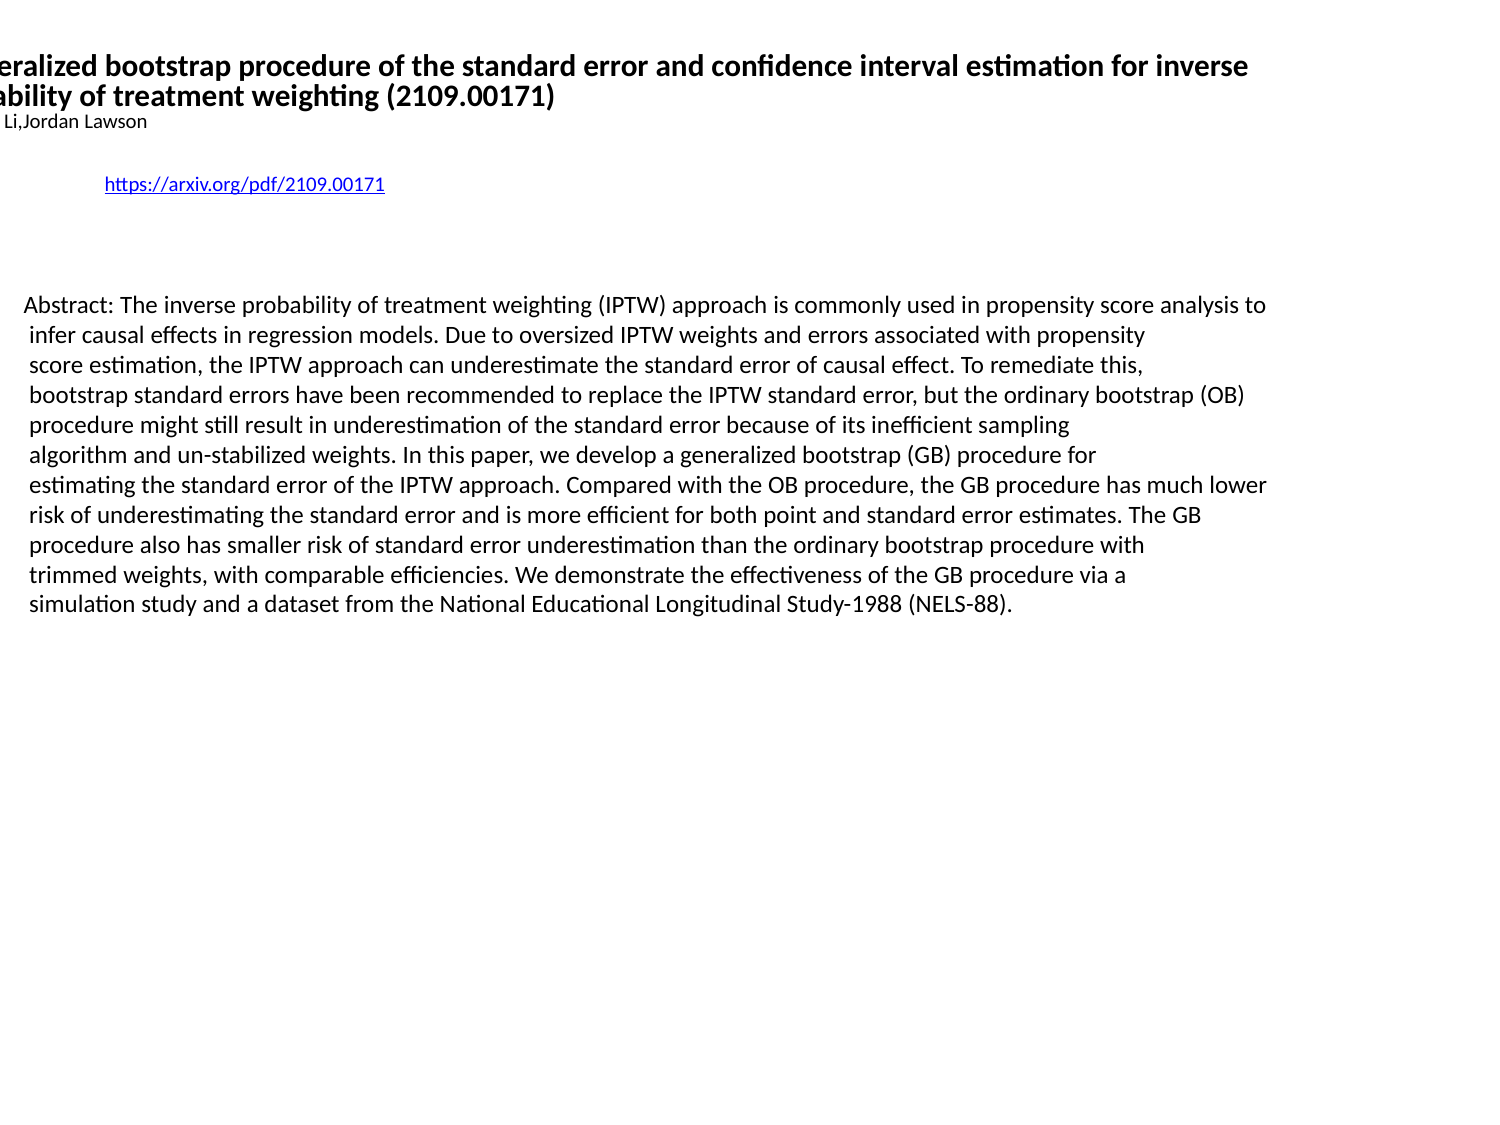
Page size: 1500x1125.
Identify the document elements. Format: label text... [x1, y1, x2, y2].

text_box https://arxiv.org/pdf/2109.00171 [89, 118, 401, 203]
text_box A generalized bootstrap procedure of the standard error and confidence interval estimation for inverse probability of treatment weighting (2109.00171) Tenglong Li,Jordan Lawson [0, 0, 1273, 140]
text_box Abstract: The inverse probability of treatment weighting (IPTW) approach is commonly used in propensity score analysis to infer causal effects in regression models. Due to oversized IPTW weights and errors associated with propensity score estimation, the IPTW approach can underestimate the standard error of causal effect. To remediate this, bootstrap standard errors have been recommended to replace the IPTW standard error, but the ordinary bootstrap (OB) procedure might still result in underestimation of the standard error because of its inefficient sampling algorithm and un-stabilized weights. In this paper, we develop a generalized bootstrap (GB) procedure for estimating the standard error of the IPTW approach. Compared with the OB procedure, the GB procedure has much lower risk of underestimating the standard error and is more efficient for both point and standard error estimates. The GB procedure also has smaller risk of standard error underestimation than the ordinary bootstrap procedure with trimmed weights, with comparable efficiencies. We demonstrate the effectiveness of the GB procedure via a simulation study and a dataset from the National Educational Longitudinal Study-1988 (NELS-88). [8, 236, 1291, 681]
